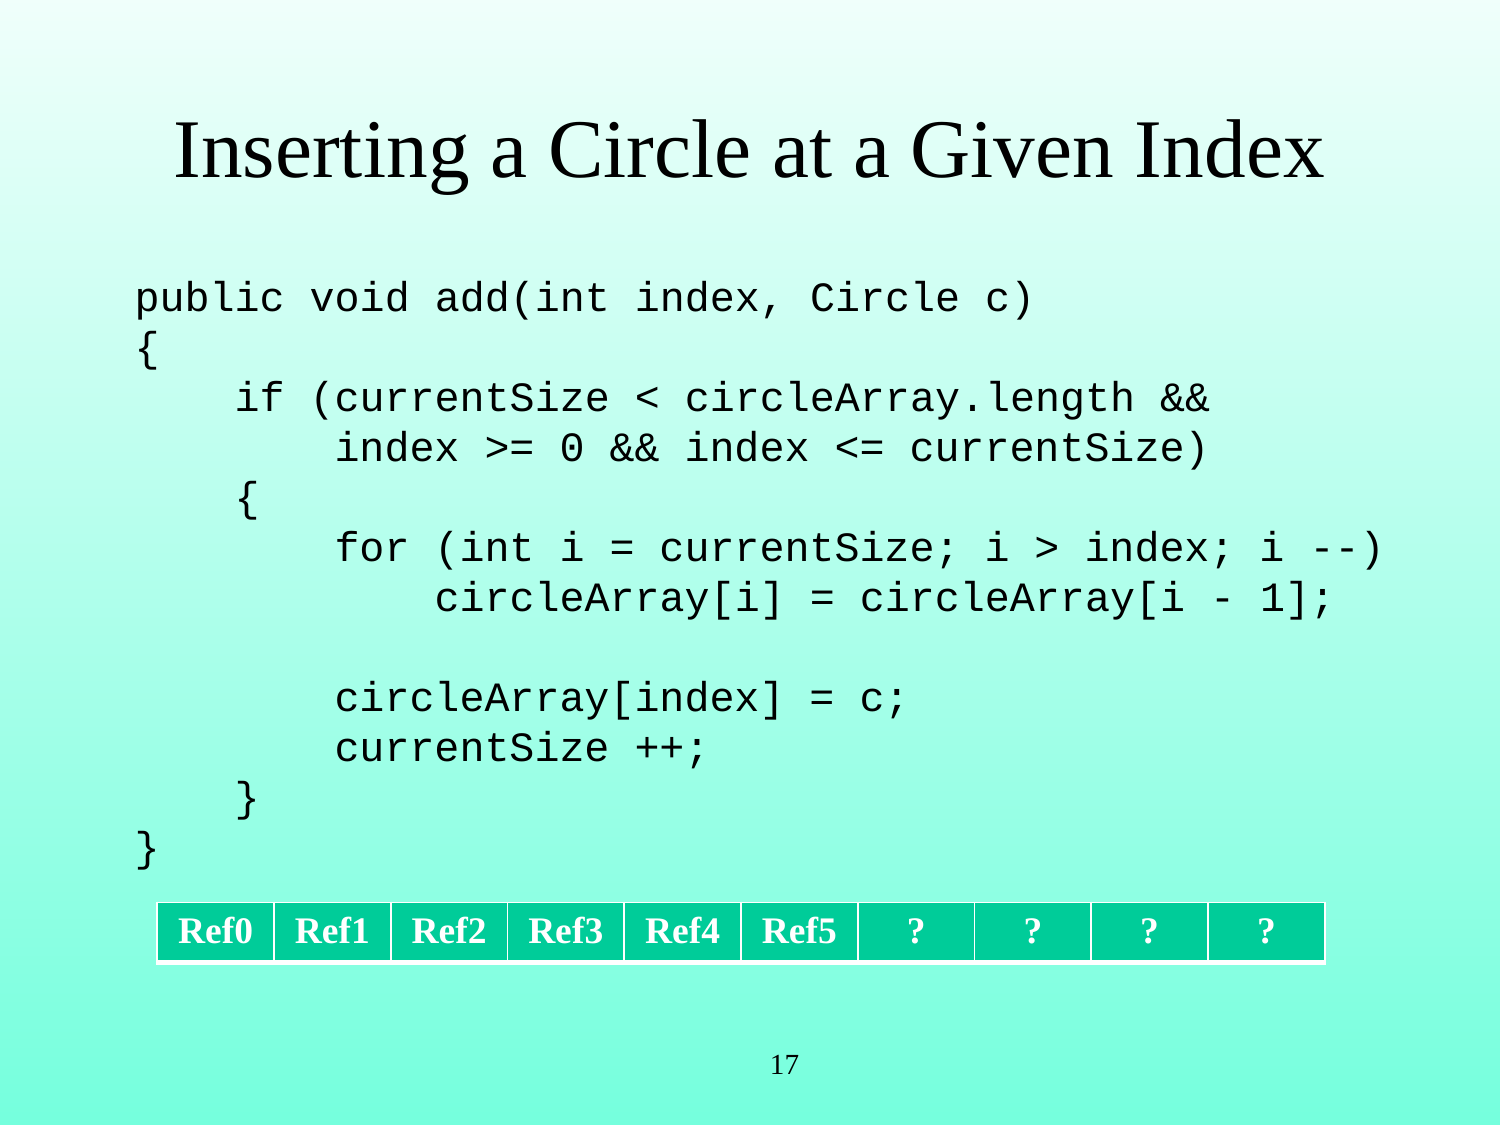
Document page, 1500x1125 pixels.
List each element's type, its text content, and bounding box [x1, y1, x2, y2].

slide_number 17 [718, 1037, 815, 1098]
table_header ? [1092, 903, 1207, 960]
title Inserting a Circle at a Given Index [112, 50, 1388, 238]
table_header ? [859, 903, 974, 960]
table_header Ref1 [275, 903, 390, 960]
text_box public void add(int index, Circle c) { if (currentSize < circleArray.length && index >= 0 && index <= currentSize) { for (int i = currentSize; i > index; i --) circleArray[i] = circleArray[i - 1]; circleArray[index] = c; currentSize ++; } } [119, 262, 1450, 878]
table_header ? [975, 903, 1090, 960]
table_header ? [1209, 903, 1324, 960]
table_header Ref0 [158, 903, 273, 960]
table_header Ref5 [742, 903, 857, 960]
table_header Ref2 [392, 903, 507, 960]
table_header Ref4 [625, 903, 740, 960]
table_header Ref3 [508, 903, 623, 960]
